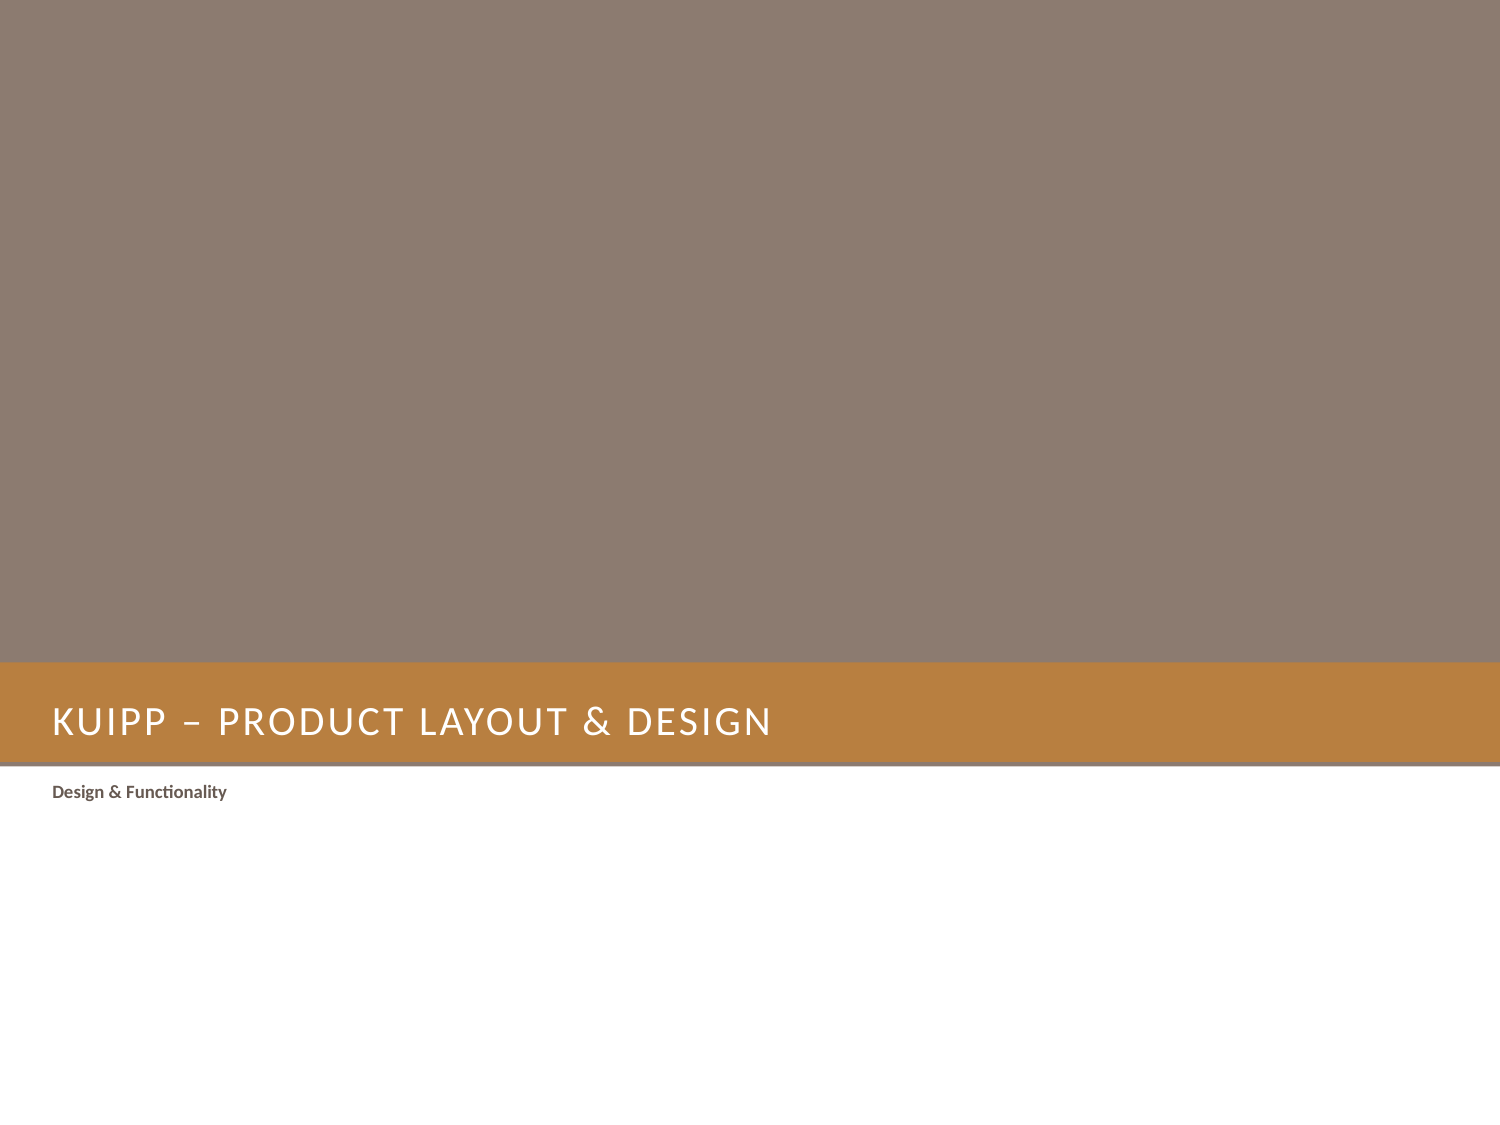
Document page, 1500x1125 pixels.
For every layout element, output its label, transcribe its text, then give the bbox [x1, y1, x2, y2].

subtitle Design & Functionality [37, 772, 1175, 810]
title Kuipp – Product layout & Design [37, 675, 1225, 763]
